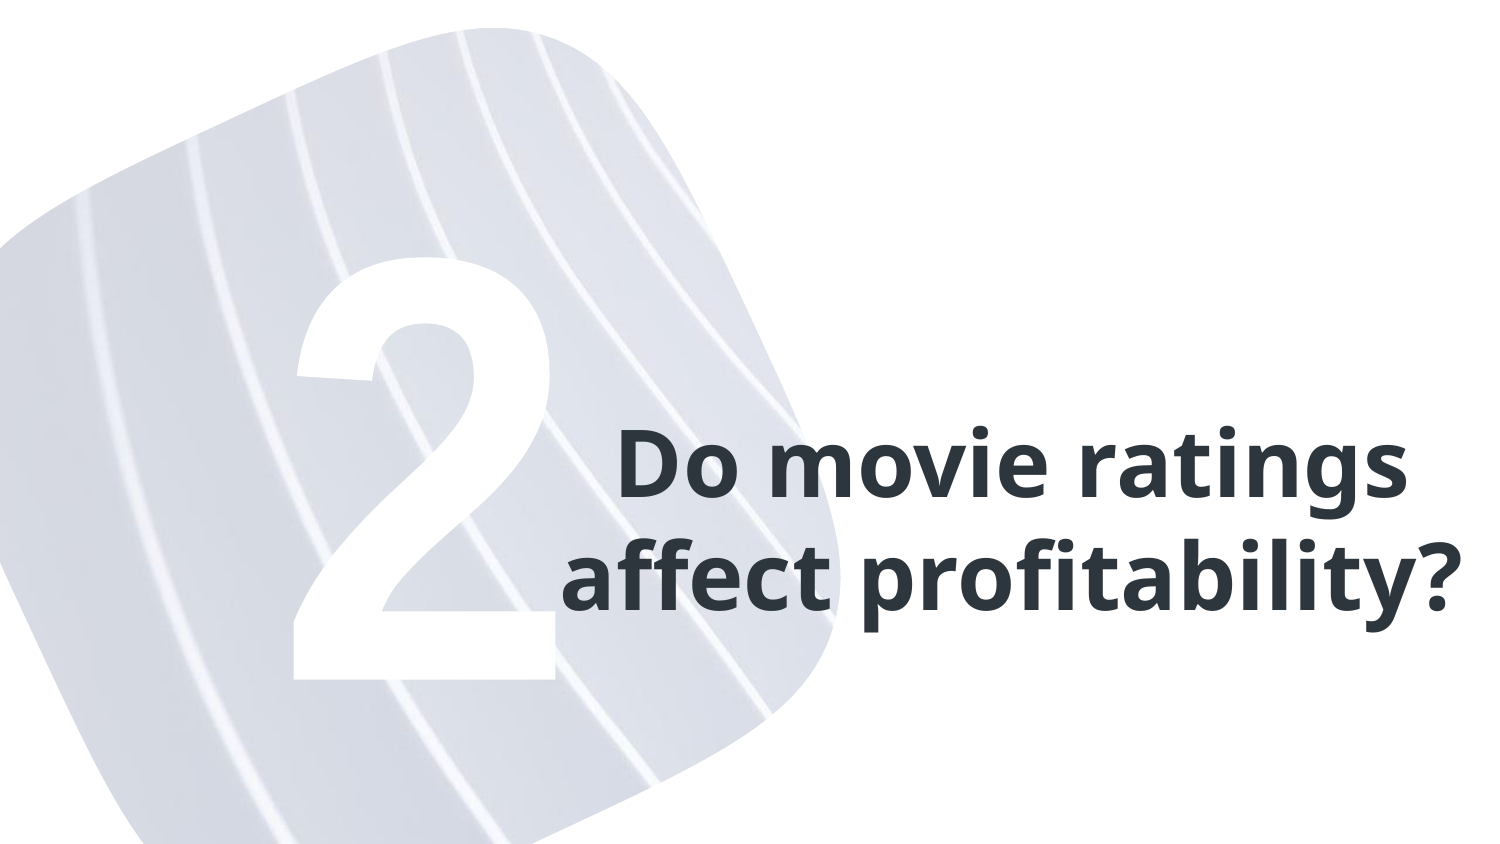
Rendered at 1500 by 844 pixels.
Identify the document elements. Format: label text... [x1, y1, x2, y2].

picture [0, 28, 805, 844]
title Do movie ratings affect profitability? [555, 404, 1468, 680]
